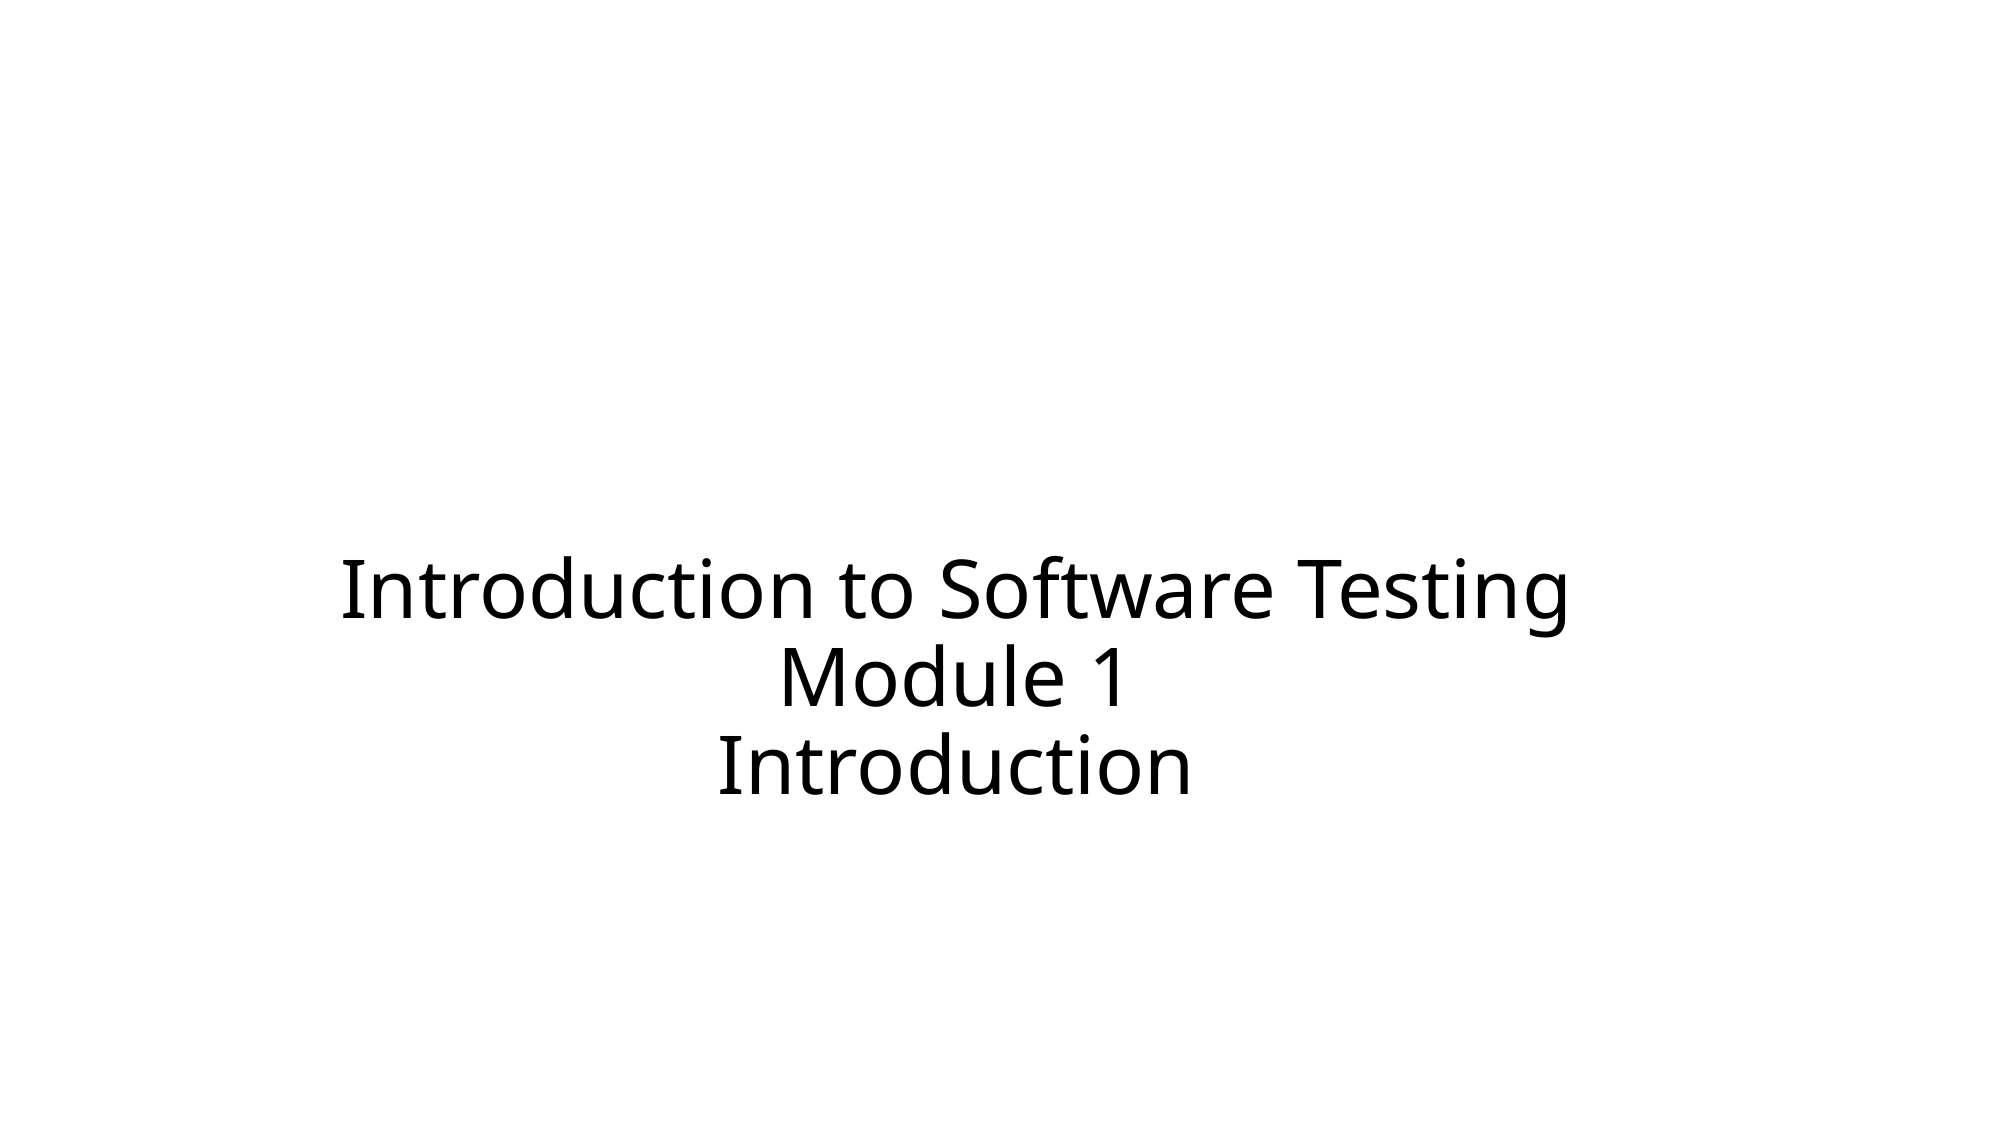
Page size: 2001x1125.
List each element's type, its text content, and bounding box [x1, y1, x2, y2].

subtitle [474, 561, 1525, 977]
title Introduction to Software Testing Module 1 Introduction [281, 533, 1632, 1005]
